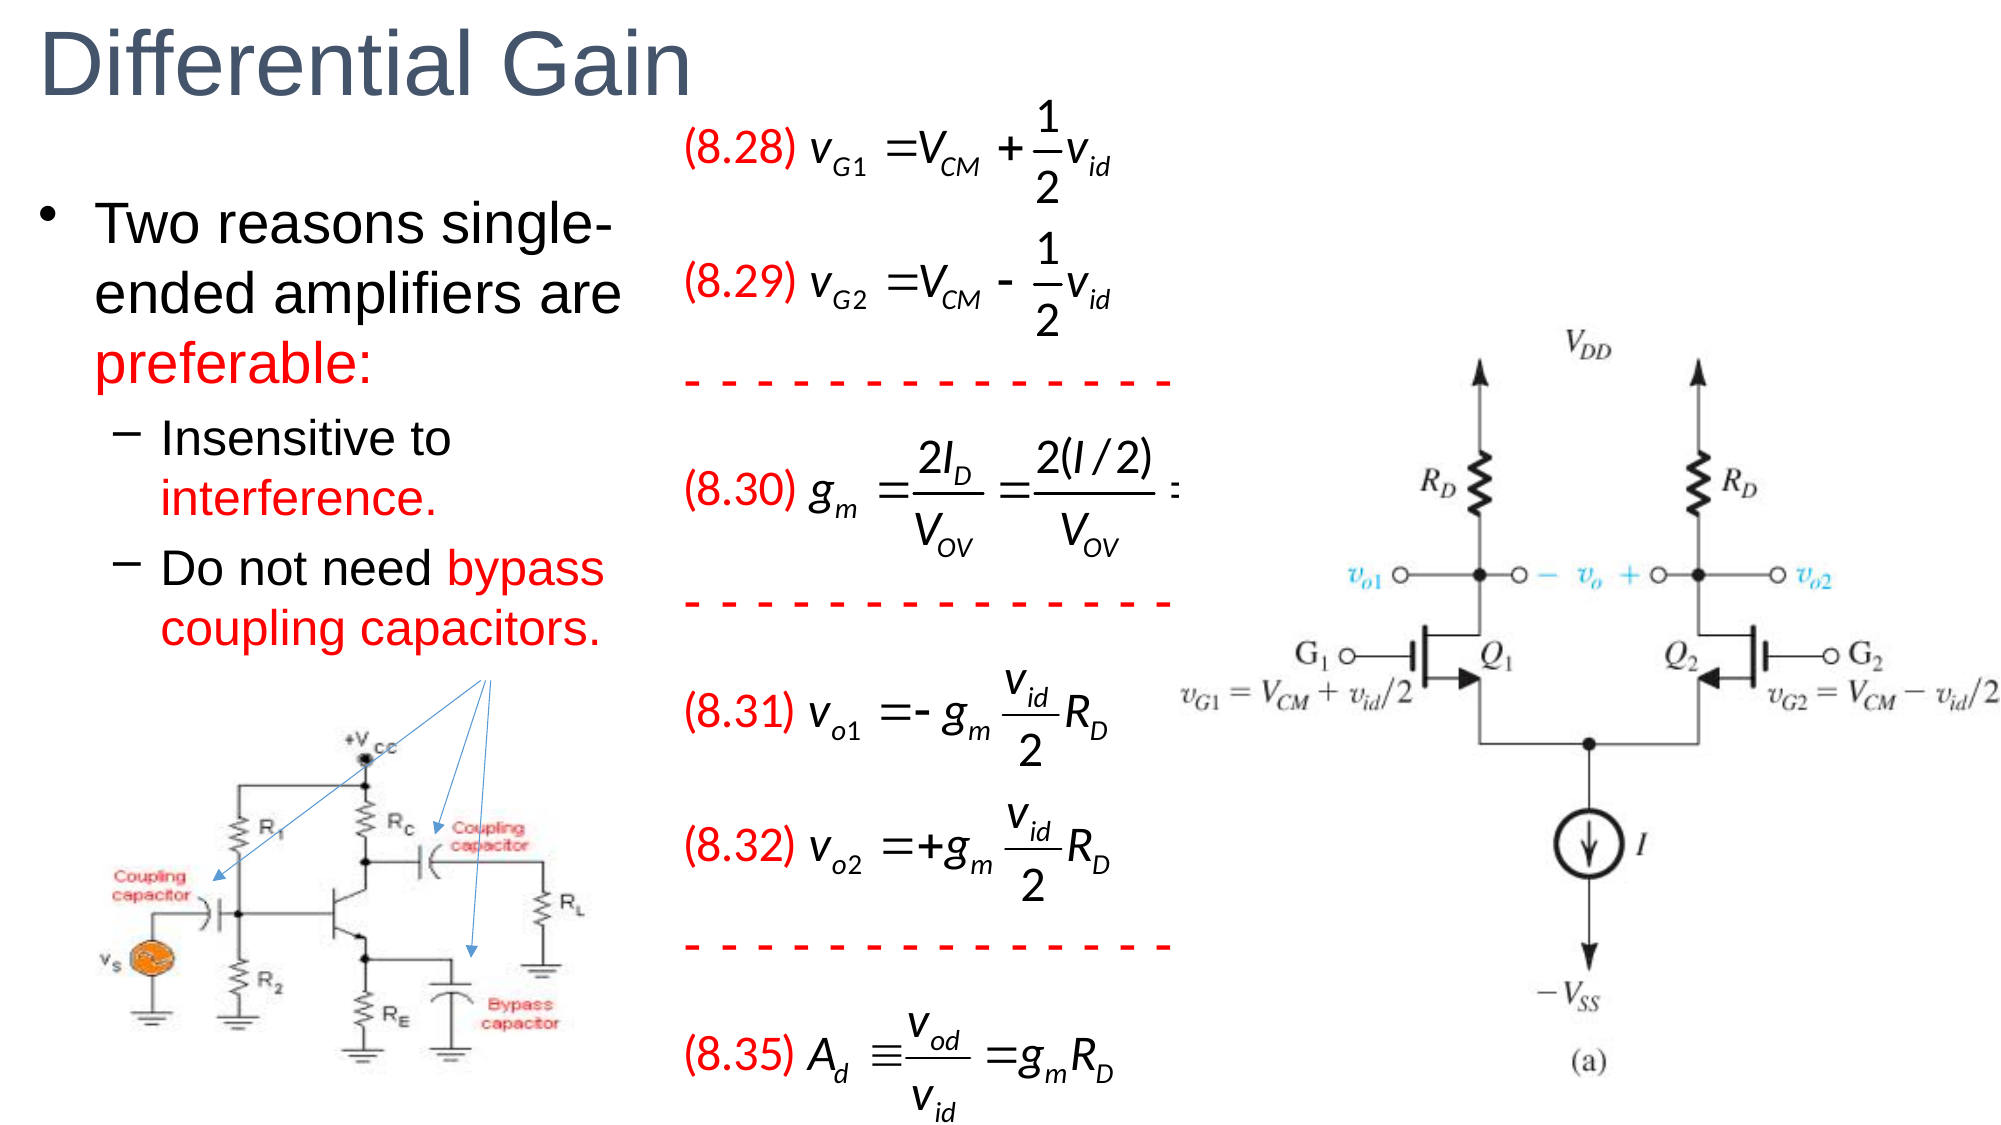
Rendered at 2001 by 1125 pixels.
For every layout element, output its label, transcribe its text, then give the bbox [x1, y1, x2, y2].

text_box Differential Gain [23, 0, 856, 153]
picture [79, 726, 613, 1078]
text_box Two reasons single-ended amplifiers are preferable: Insensitive to interference. Do not need bypass coupling capacitors. [23, 178, 675, 841]
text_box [470, 680, 491, 958]
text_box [212, 680, 470, 882]
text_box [675, 84, 1302, 1125]
picture [1179, 323, 2000, 1078]
